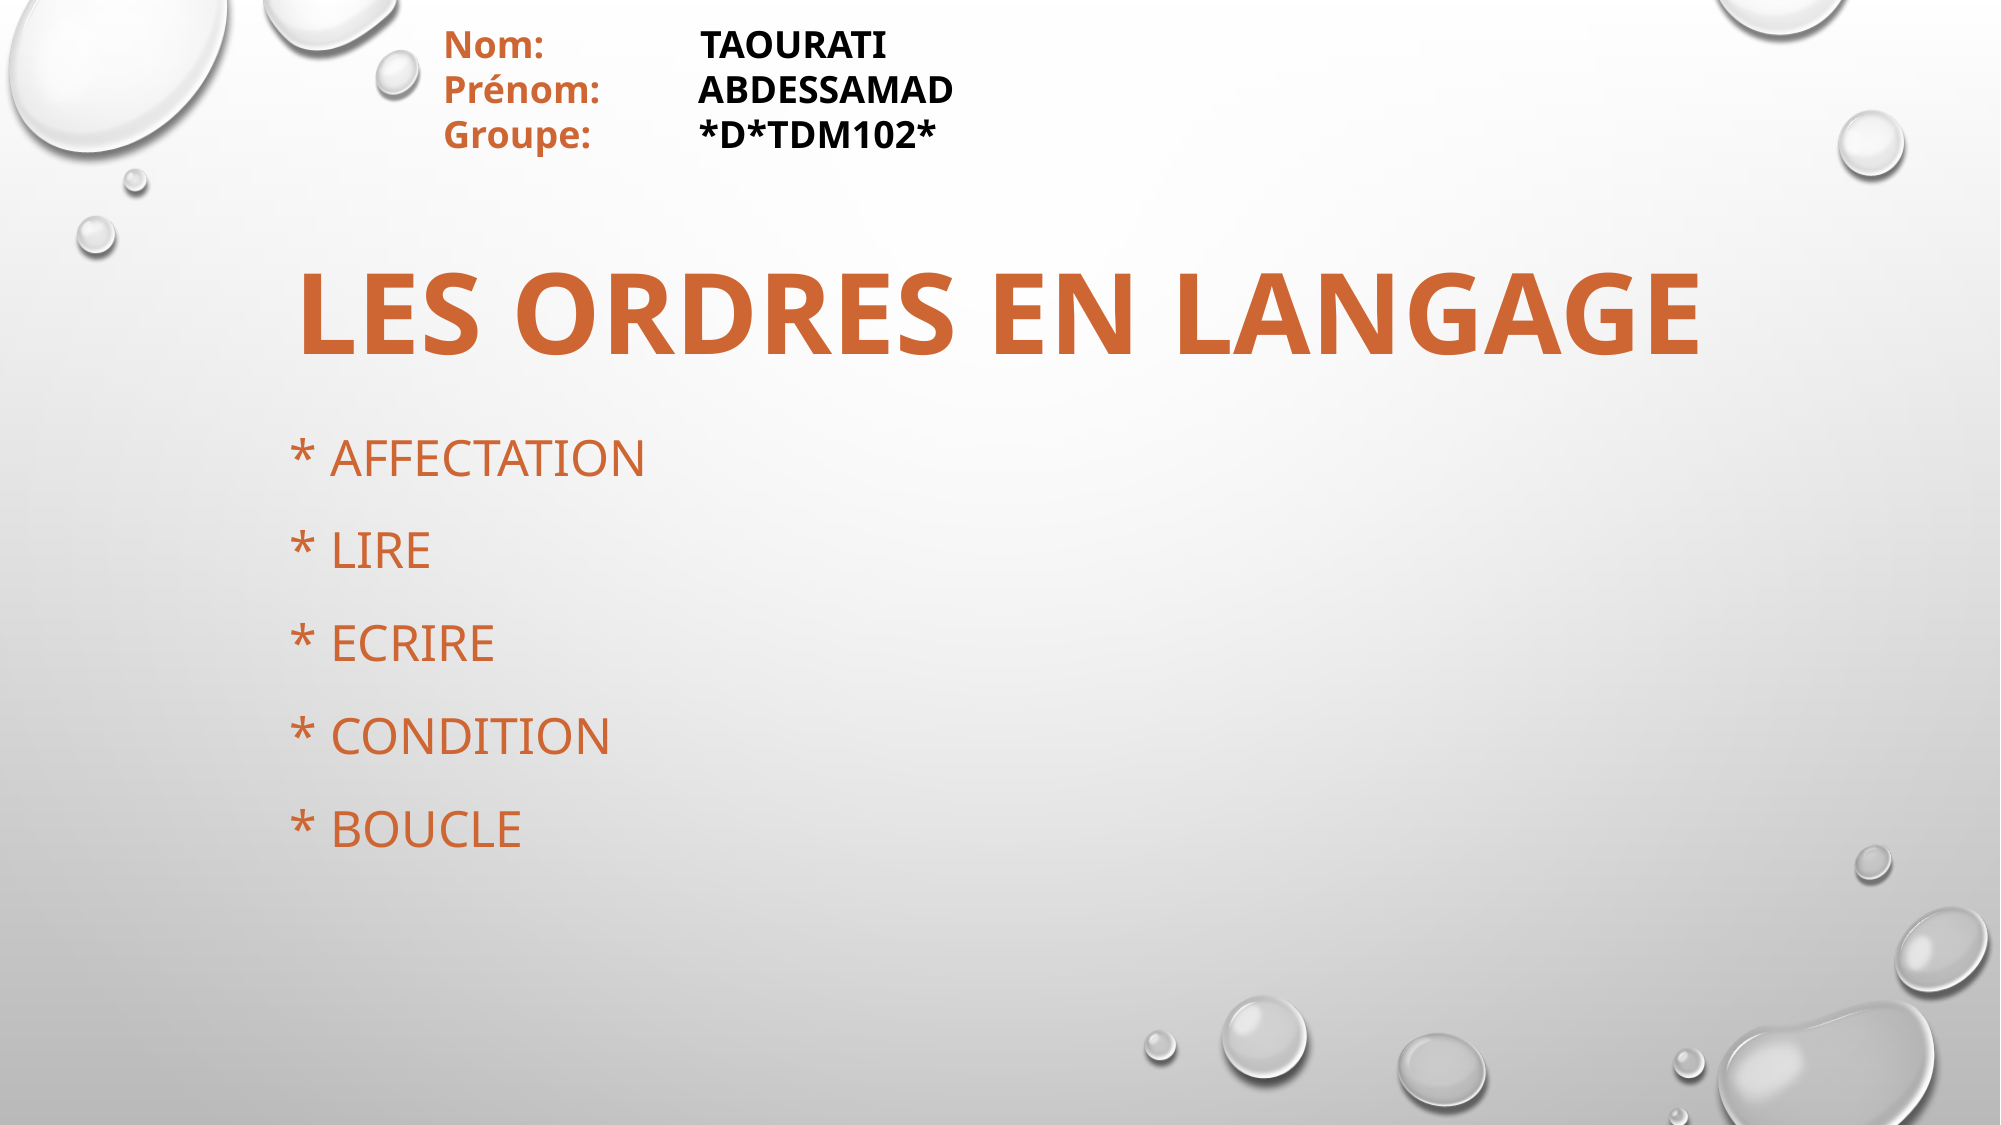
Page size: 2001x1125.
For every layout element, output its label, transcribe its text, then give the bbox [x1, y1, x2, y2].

title Les ordres en langage [149, 160, 1851, 477]
text_box Nom: TAOURATI Prénom: ABDESSAMAD Groupe: *D*TDM102* [428, 0, 1429, 163]
subtitle * AFFECTATION * Lire * ECRIRE * CONDITION * BOUCLE [274, 406, 1701, 960]
picture [0, 0, 2000, 1125]
